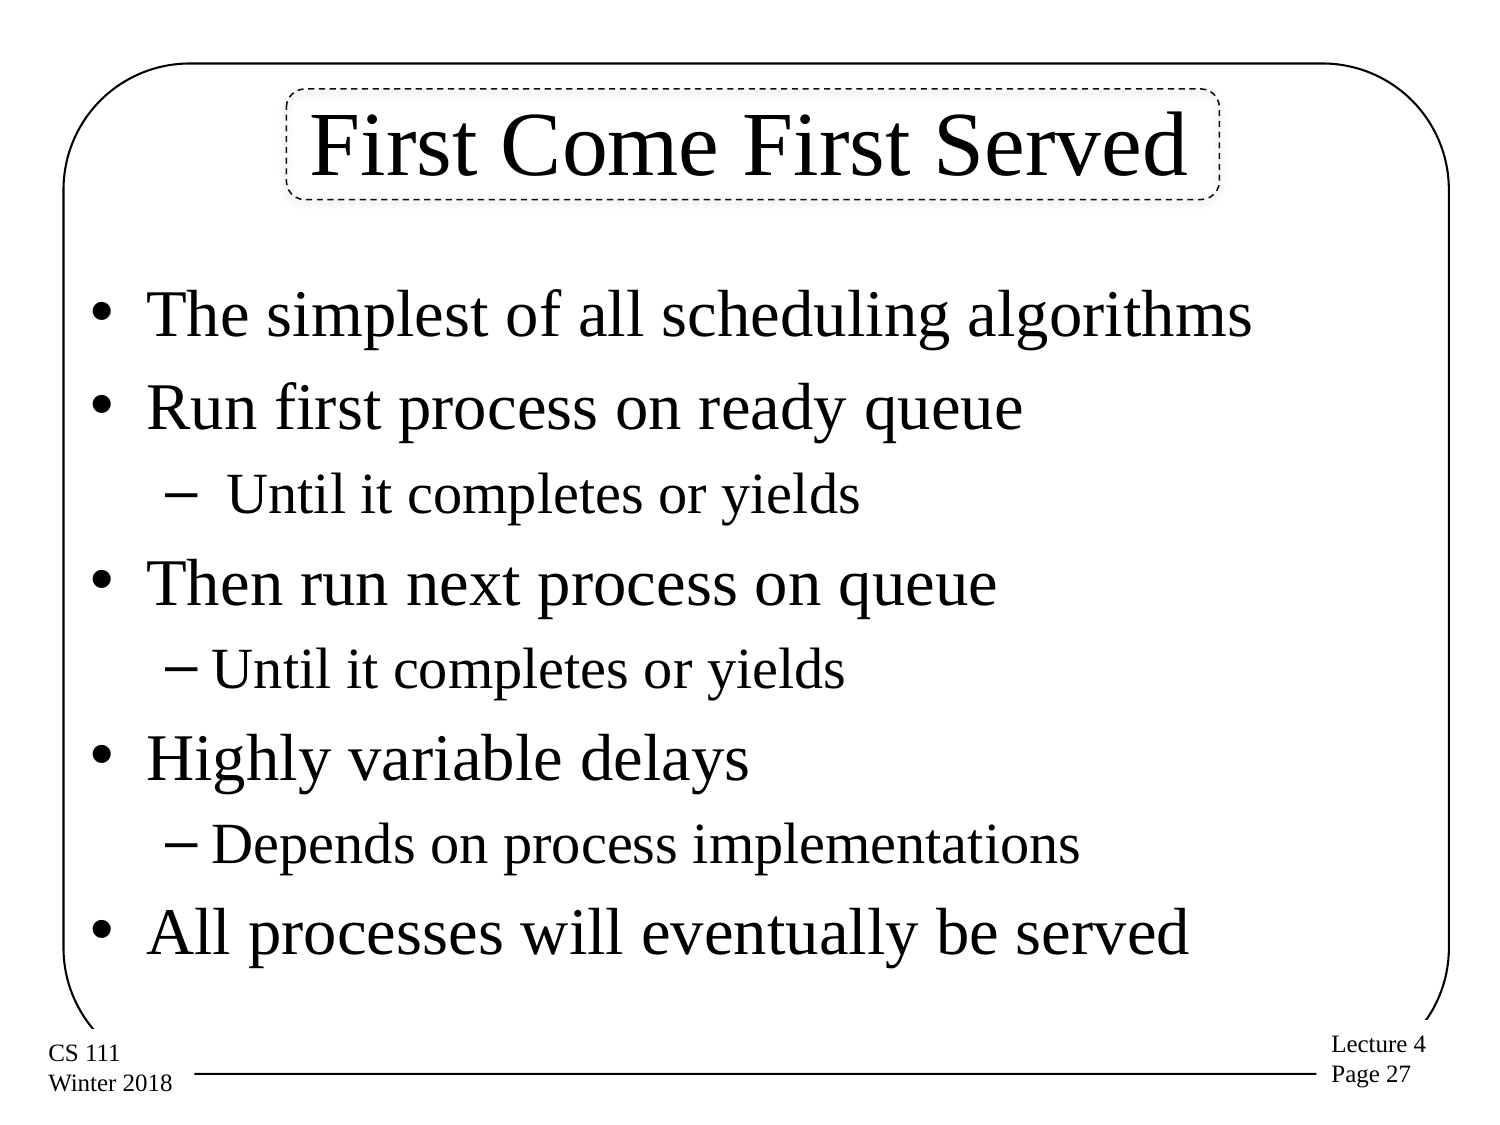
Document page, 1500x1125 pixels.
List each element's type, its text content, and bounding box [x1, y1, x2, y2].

title First Come First Served [74, 44, 1426, 233]
list The simplest of all scheduling algorithms Run first process on ready queue Until it completes or yields Then run next process on queue Until it completes or yields Highly variable delays Depends on process implementations All processes will eventually be served [74, 262, 1426, 1006]
text_box [285, 88, 1221, 201]
